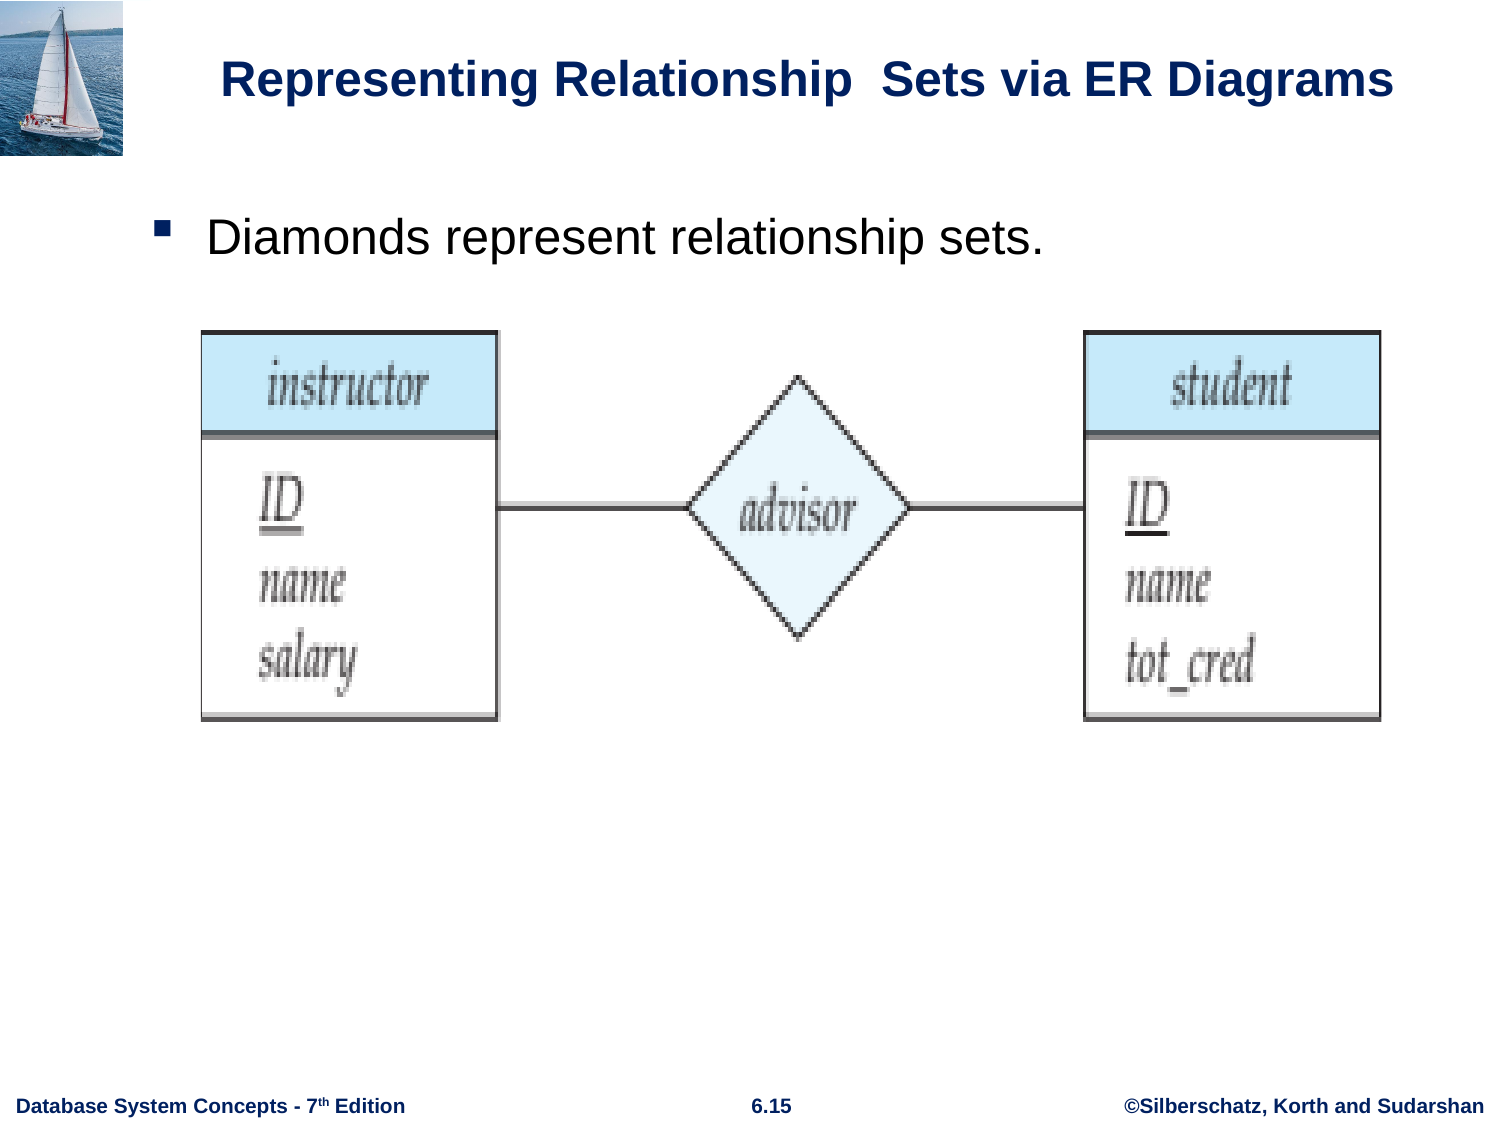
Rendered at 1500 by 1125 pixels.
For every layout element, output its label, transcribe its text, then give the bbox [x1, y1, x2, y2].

picture [0, 1, 123, 156]
text_box Diamonds represent relationship sets. [135, 197, 1365, 302]
picture [200, 329, 1382, 728]
title Representing Relationship Sets via ER Diagrams [129, 13, 1500, 115]
